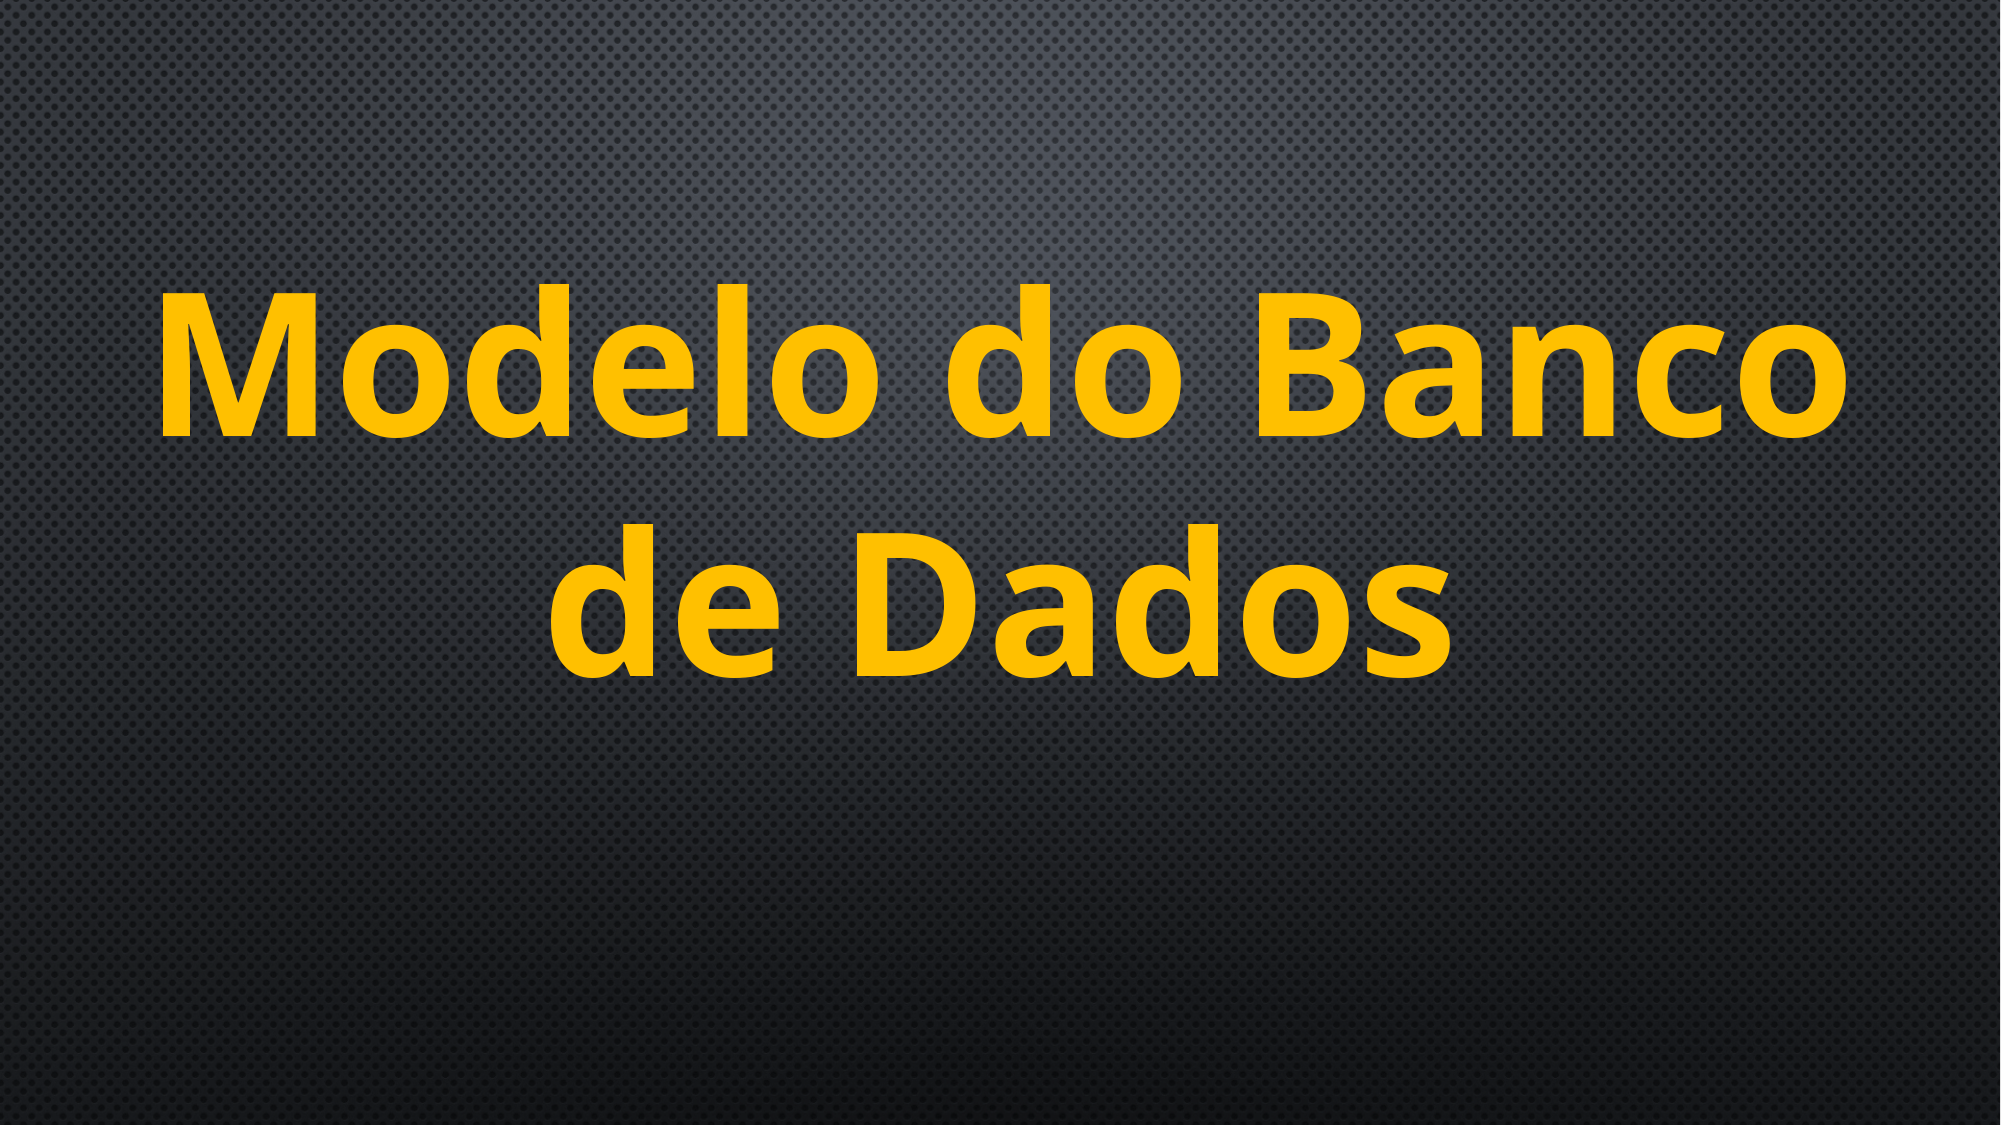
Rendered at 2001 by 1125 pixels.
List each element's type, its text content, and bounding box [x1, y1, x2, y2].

text_box Modelo do Banco de Dados [123, 229, 1878, 964]
